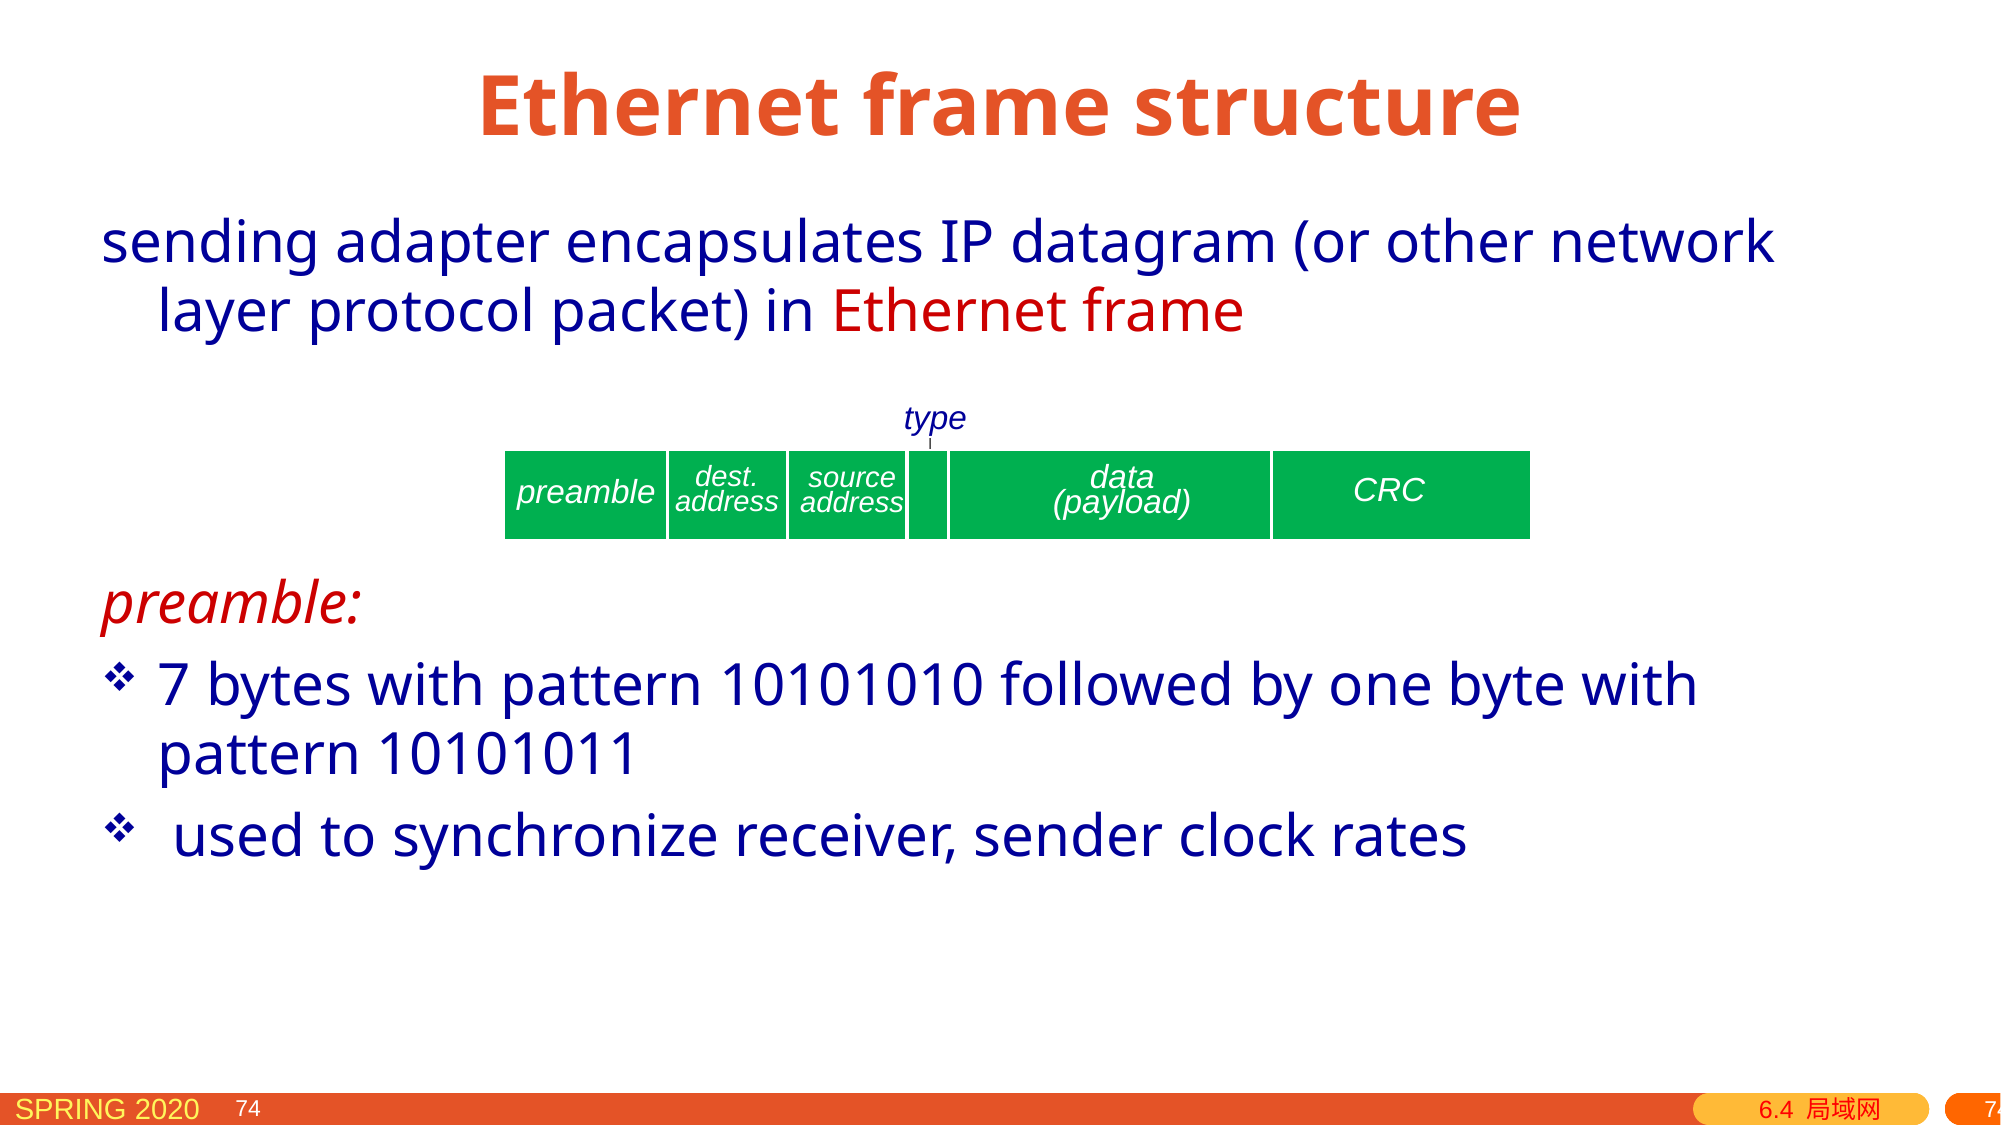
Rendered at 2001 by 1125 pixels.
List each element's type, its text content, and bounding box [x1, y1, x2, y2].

list sending adapter encapsulates IP datagram (or other network layer protocol packet) in Ethernet frame preamble: 7 bytes with pattern 10101010 followed by one byte with pattern 10101011 used to synchronize receiver, sender clock rates [86, 196, 1914, 1035]
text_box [498, 389, 1531, 553]
title Ethernet frame structure [86, 42, 1914, 161]
text_box 6.4 局域网 [1744, 1086, 1910, 1125]
